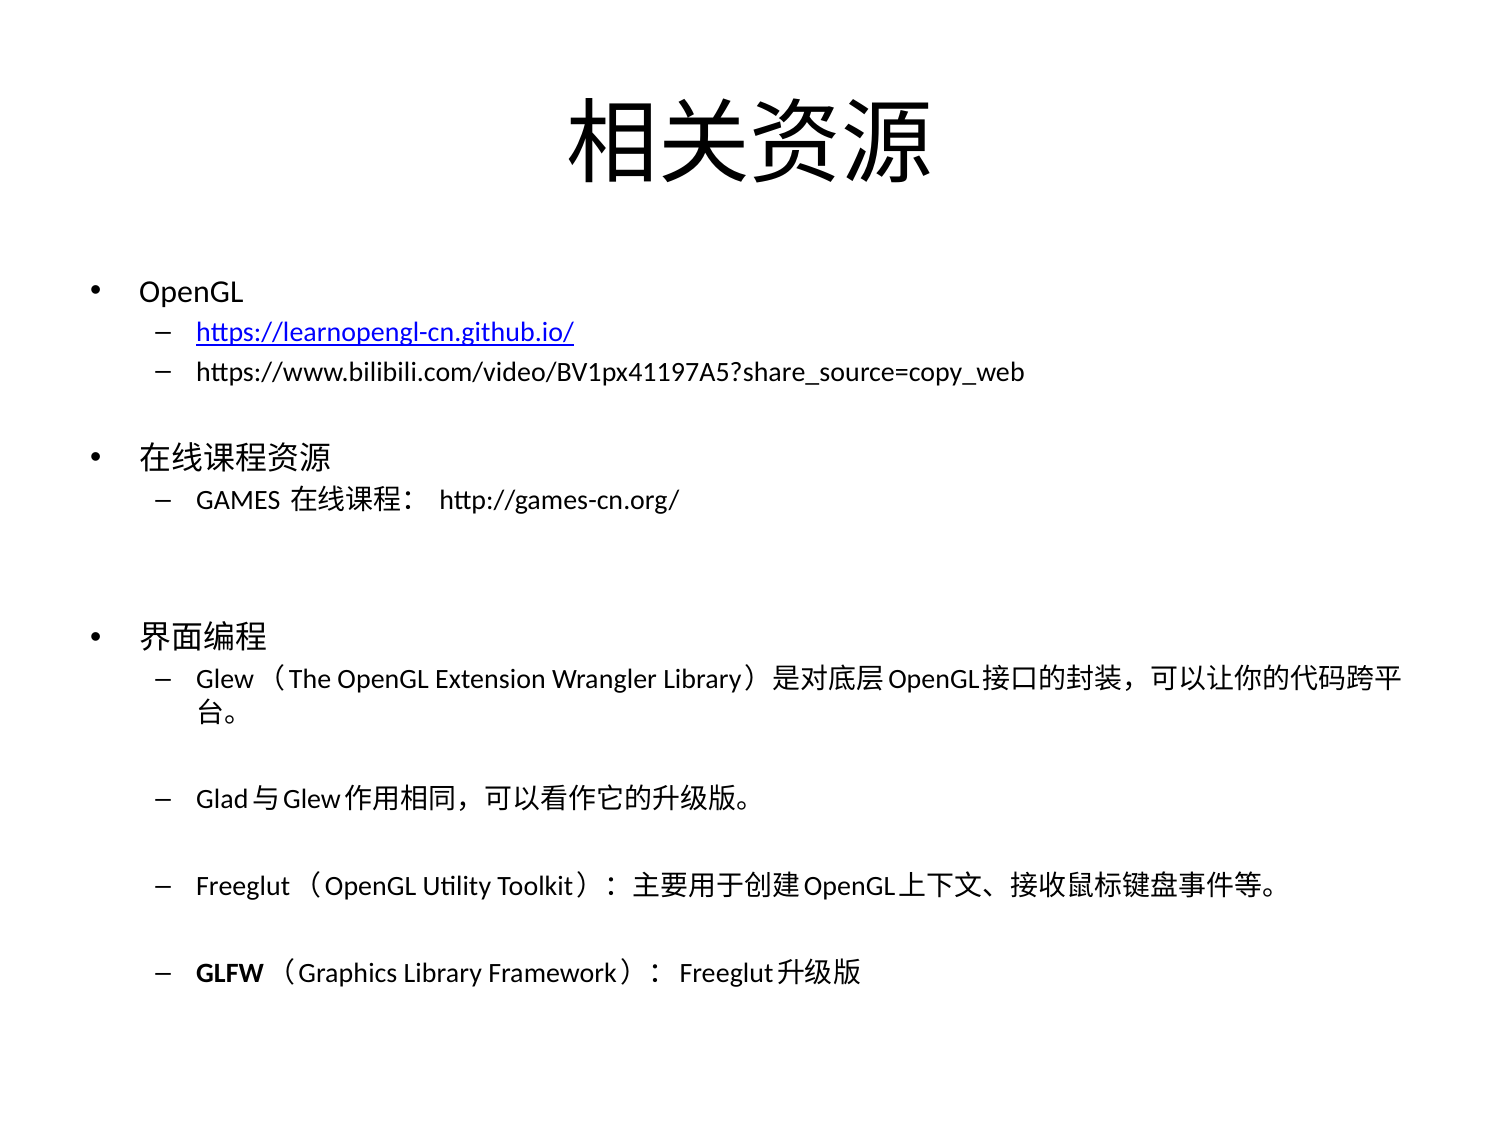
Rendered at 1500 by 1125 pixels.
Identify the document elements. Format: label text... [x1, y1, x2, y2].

title 相关资源 [75, 45, 1425, 233]
list OpenGL https://learnopengl-cn.github.io/ https://www.bilibili.com/video/BV1px41197A5?share_source=copy_web 在线课程资源 GAMES 在线课程： http://games-cn.org/ 界面编程 Glew（The OpenGL Extension Wrangler Library）是对底层OpenGL接口的封装，可以让你的代码跨平台。 Glad与Glew作用相同，可以看作它的升级版。 Freeglut（OpenGL Utility Toolkit）：主要用于创建OpenGL上下文、接收鼠标键盘事件等。 GLFW（Graphics Library Framework）：Freeglut升级版 [75, 262, 1425, 1005]
